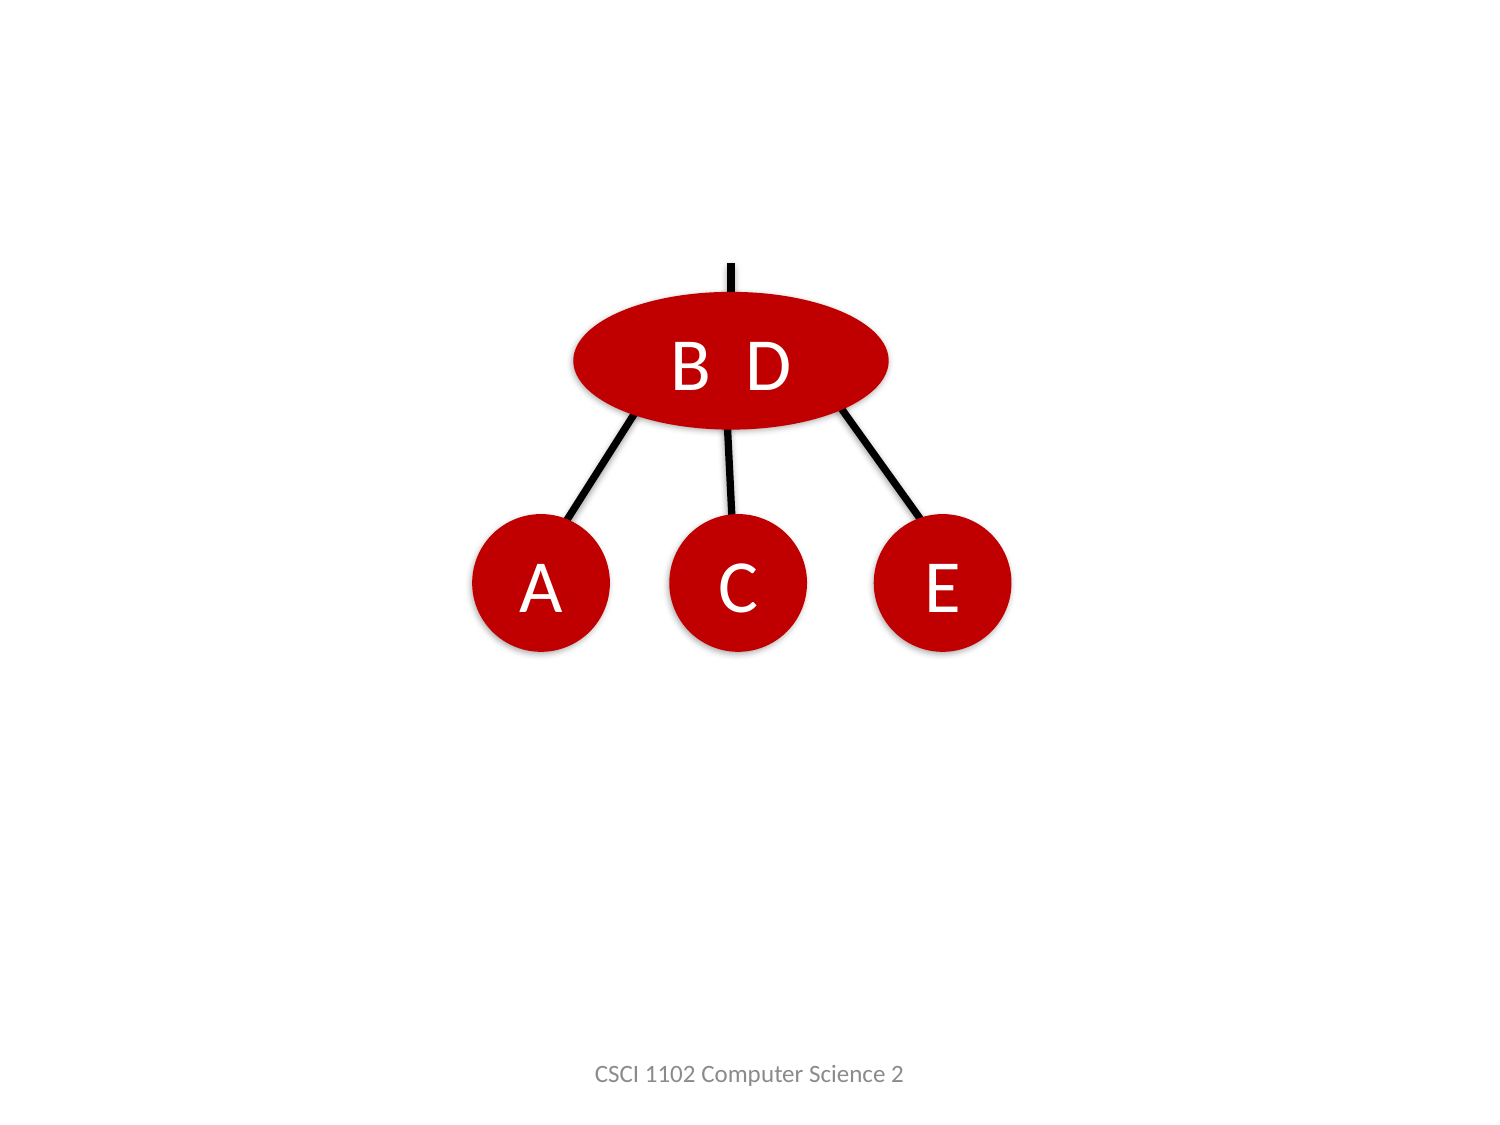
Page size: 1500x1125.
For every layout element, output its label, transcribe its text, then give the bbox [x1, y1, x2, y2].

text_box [550, 381, 656, 545]
footer CSCI 1102 Computer Science 2 [512, 1042, 988, 1103]
text_box C [668, 513, 808, 653]
text_box E [872, 513, 1013, 653]
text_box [724, 377, 736, 580]
text_box A [471, 513, 611, 653]
text_box B D [572, 291, 890, 431]
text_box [812, 368, 935, 539]
